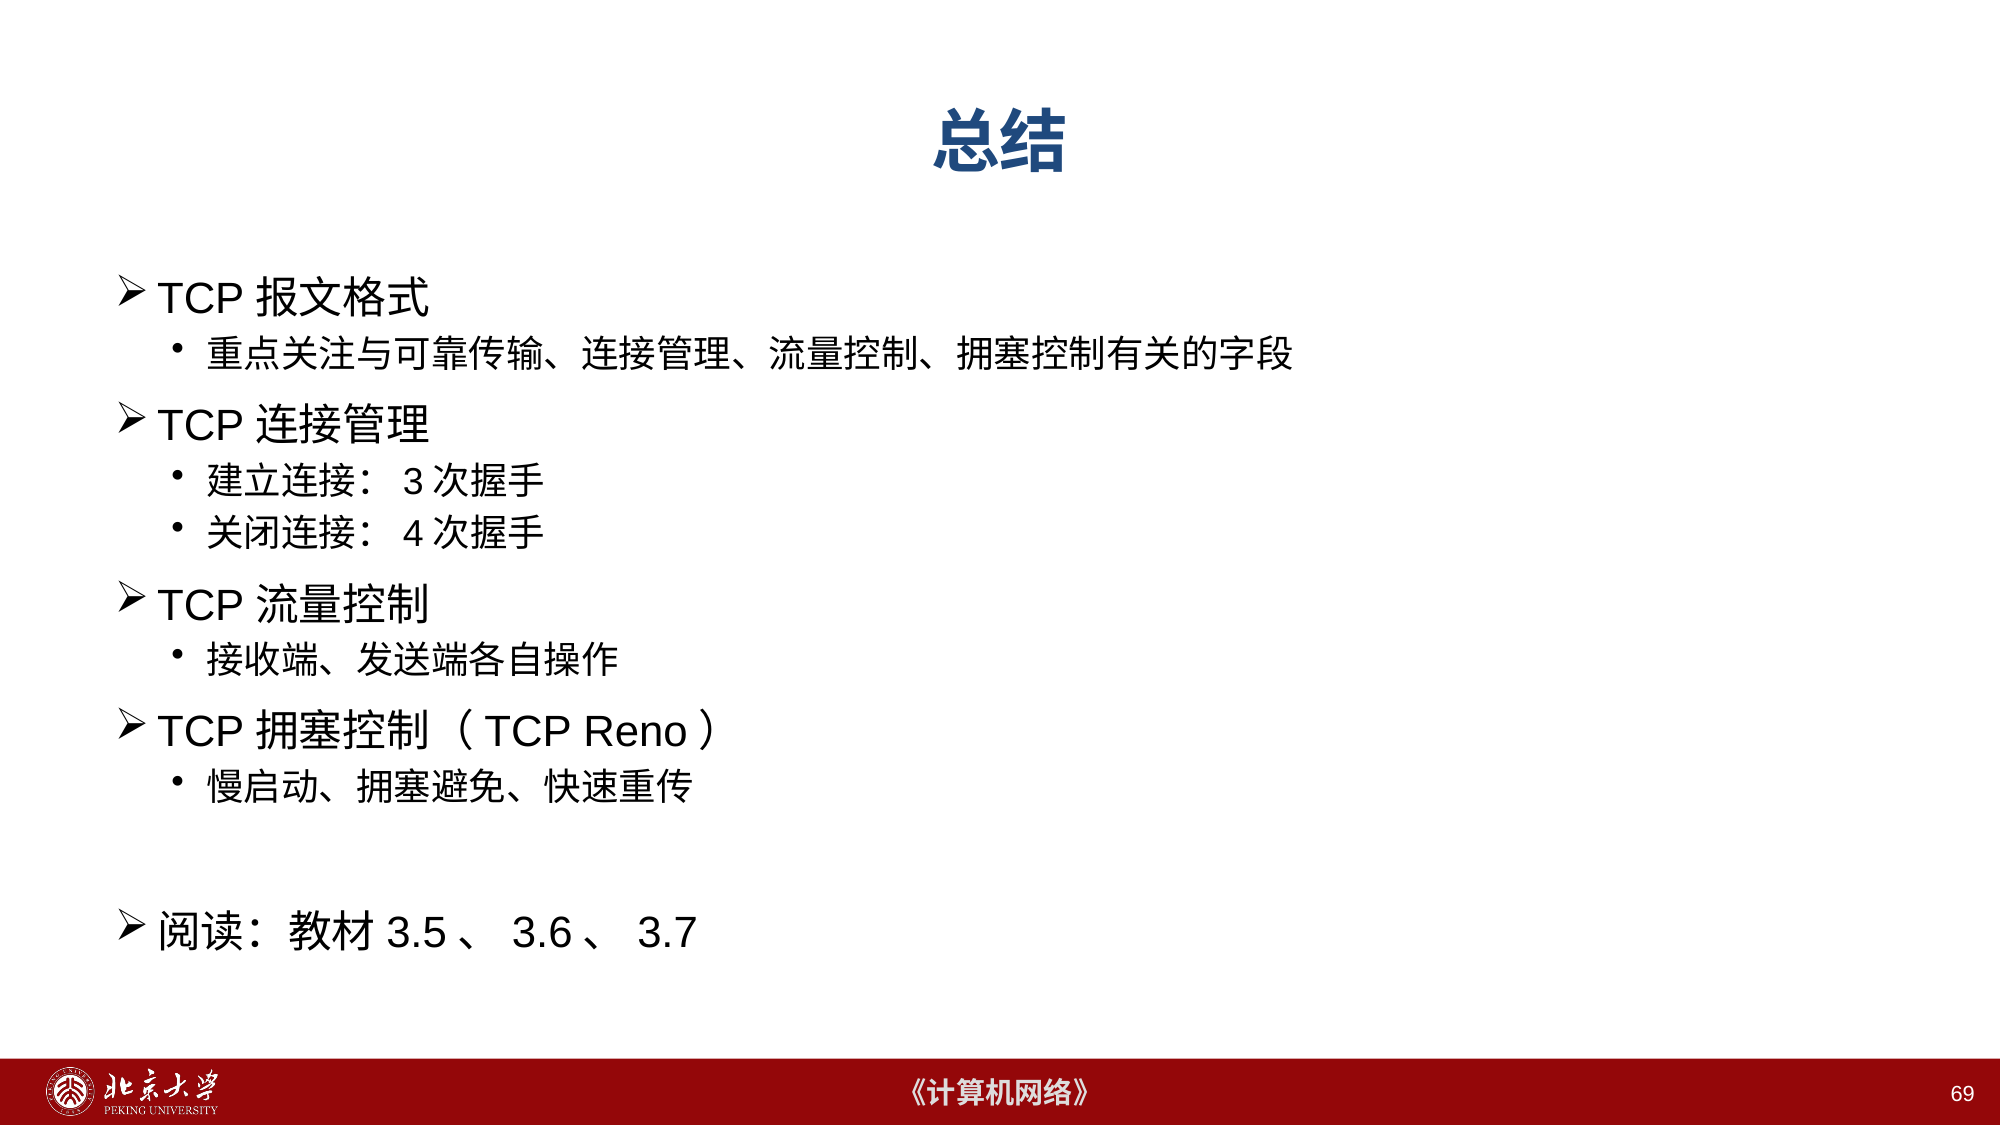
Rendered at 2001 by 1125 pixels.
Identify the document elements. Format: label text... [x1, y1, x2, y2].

title 总结 [99, 45, 1900, 233]
picture [46, 1067, 218, 1116]
list TCP报文格式 重点关注与可靠传输、连接管理、流量控制、拥塞控制有关的字段 TCP连接管理 建立连接：3次握手 关闭连接：4次握手 TCP流量控制 接收端、发送端各自操作 TCP拥塞控制（TCP Reno） 慢启动、拥塞避免、快速重传 阅读：教材3.5、3.6、3.7 [99, 262, 1900, 1005]
slide_number 69 [1522, 1072, 1990, 1125]
